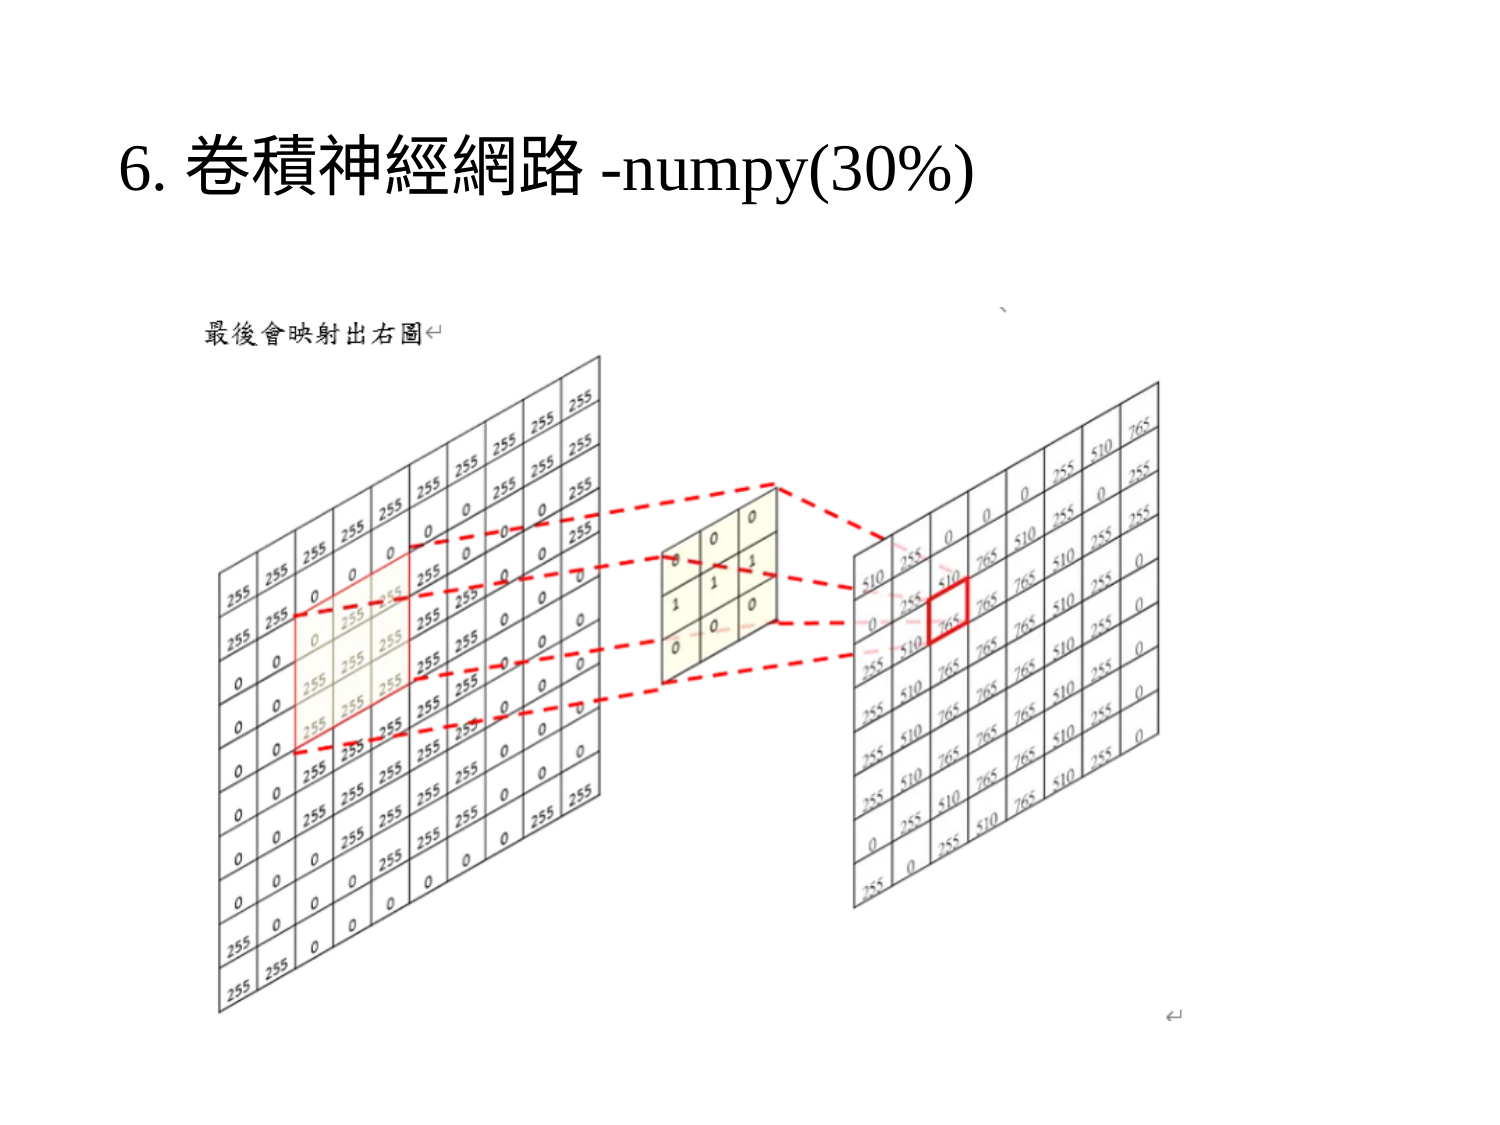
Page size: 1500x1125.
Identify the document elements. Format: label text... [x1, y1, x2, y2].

title 6.卷積神經網路-numpy(30%) [103, 59, 1397, 278]
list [178, 307, 1197, 1022]
